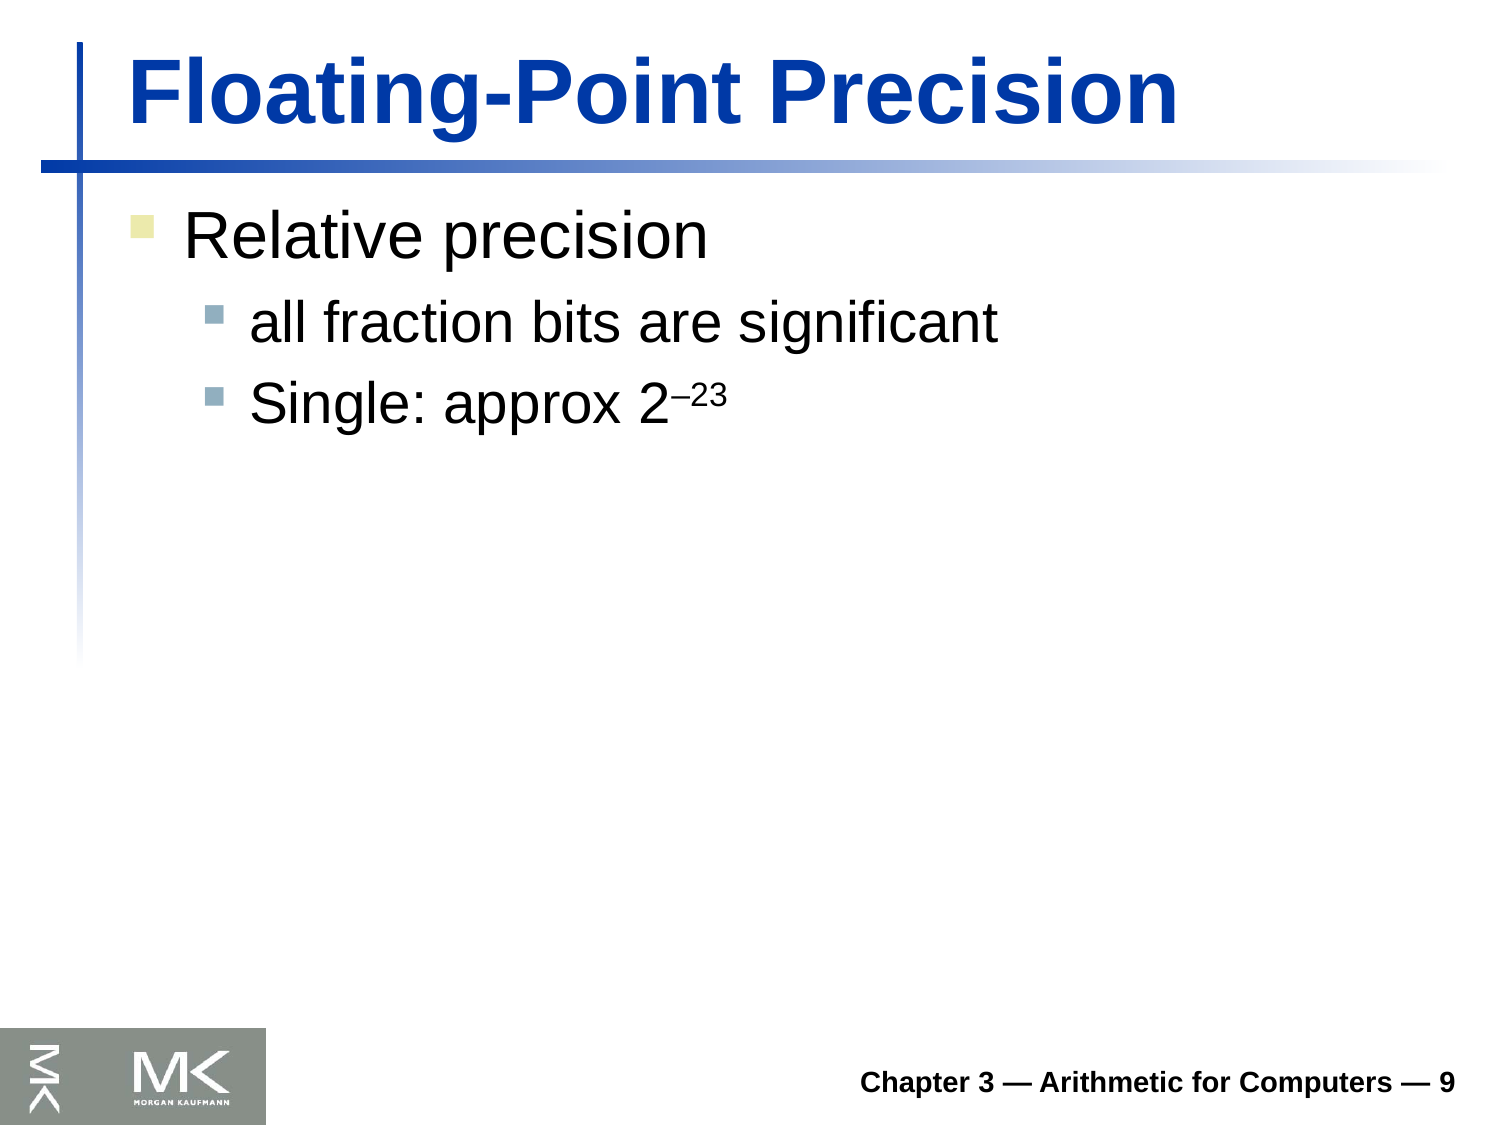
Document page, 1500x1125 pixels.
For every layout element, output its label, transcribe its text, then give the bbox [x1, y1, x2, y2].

picture [0, 1028, 266, 1125]
title Floating-Point Precision [112, 23, 1468, 149]
footer Chapter 3 — Arithmetic for Computers — 9 [277, 1046, 1471, 1106]
list Relative precision all fraction bits are significant Single: approx 2–23 [112, 184, 1469, 1024]
